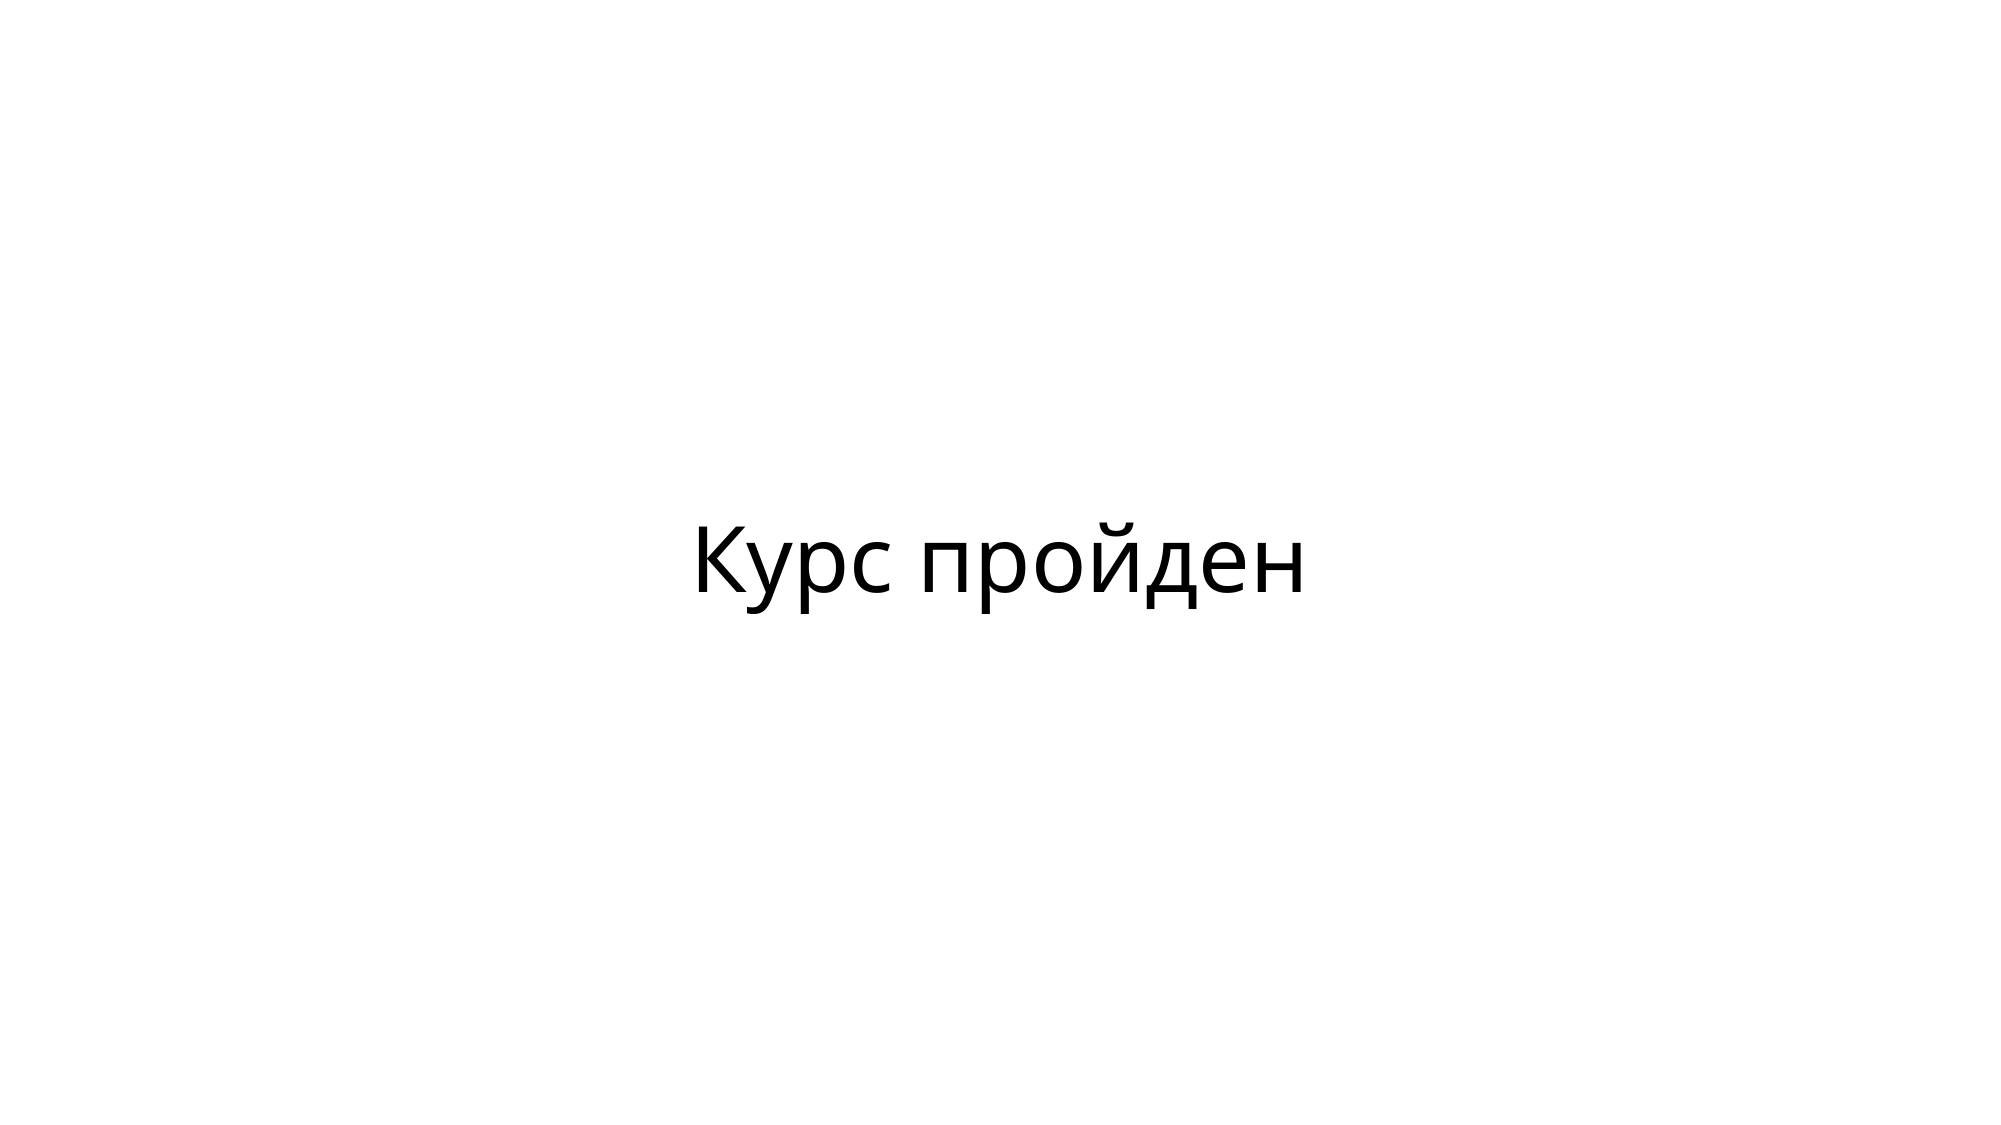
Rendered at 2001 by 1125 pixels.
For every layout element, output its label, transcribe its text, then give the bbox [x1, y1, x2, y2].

title Курс пройден [137, 453, 1863, 672]
